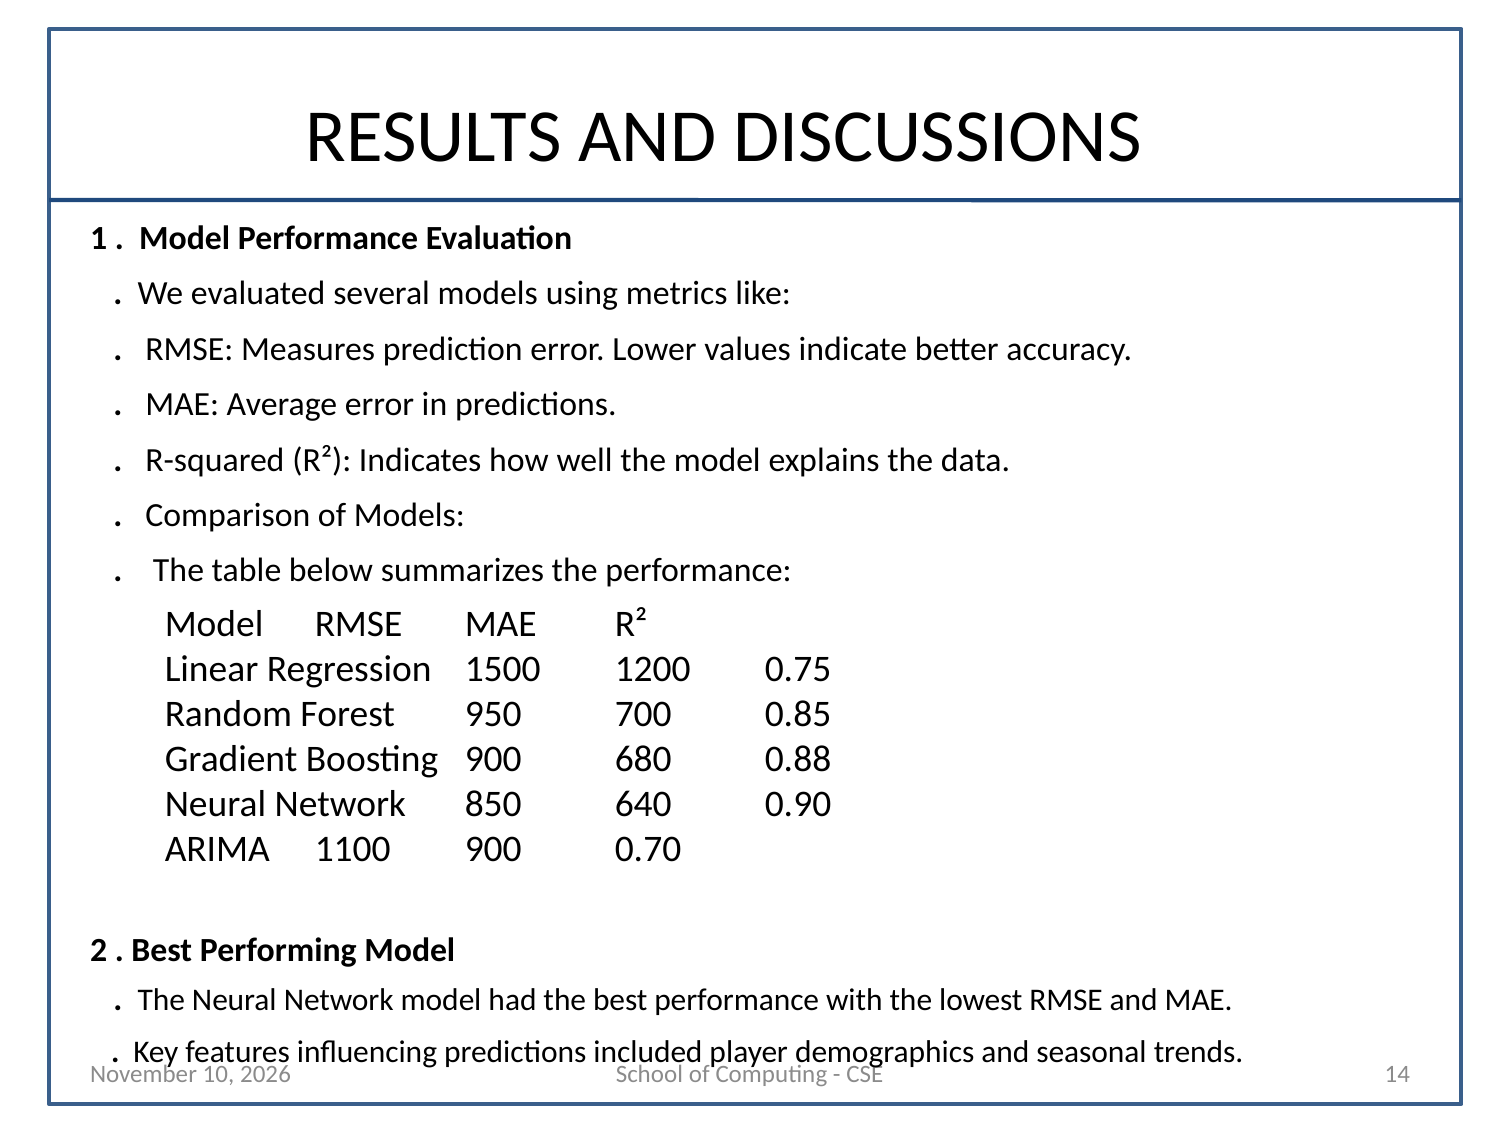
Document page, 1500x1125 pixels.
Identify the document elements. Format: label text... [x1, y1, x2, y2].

list 1 . Model Performance Evaluation . We evaluated several models using metrics like: . RMSE: Measures prediction error. Lower values indicate better accuracy. . MAE: Average error in predictions. . R-squared (R²): Indicates how well the model explains the data. . Comparison of Models: . The table below summarizes the performance: 2 . Best Performing Model . The Neural Network model had the best performance with the lowest RMSE and MAE. . Key features influencing predictions included player demographics and seasonal trends. [75, 200, 1425, 1103]
text_box Model RMSE MAE R² Linear Regression 1500 1200 0.75 Random Forest 950 700 0.85 Gradient Boosting 900 680 0.88 Neural Network 850 640 0.90 ARIMA 1100 900 0.70 [150, 591, 850, 922]
title RESULTS AND DISCUSSIONS [49, 37, 1399, 225]
